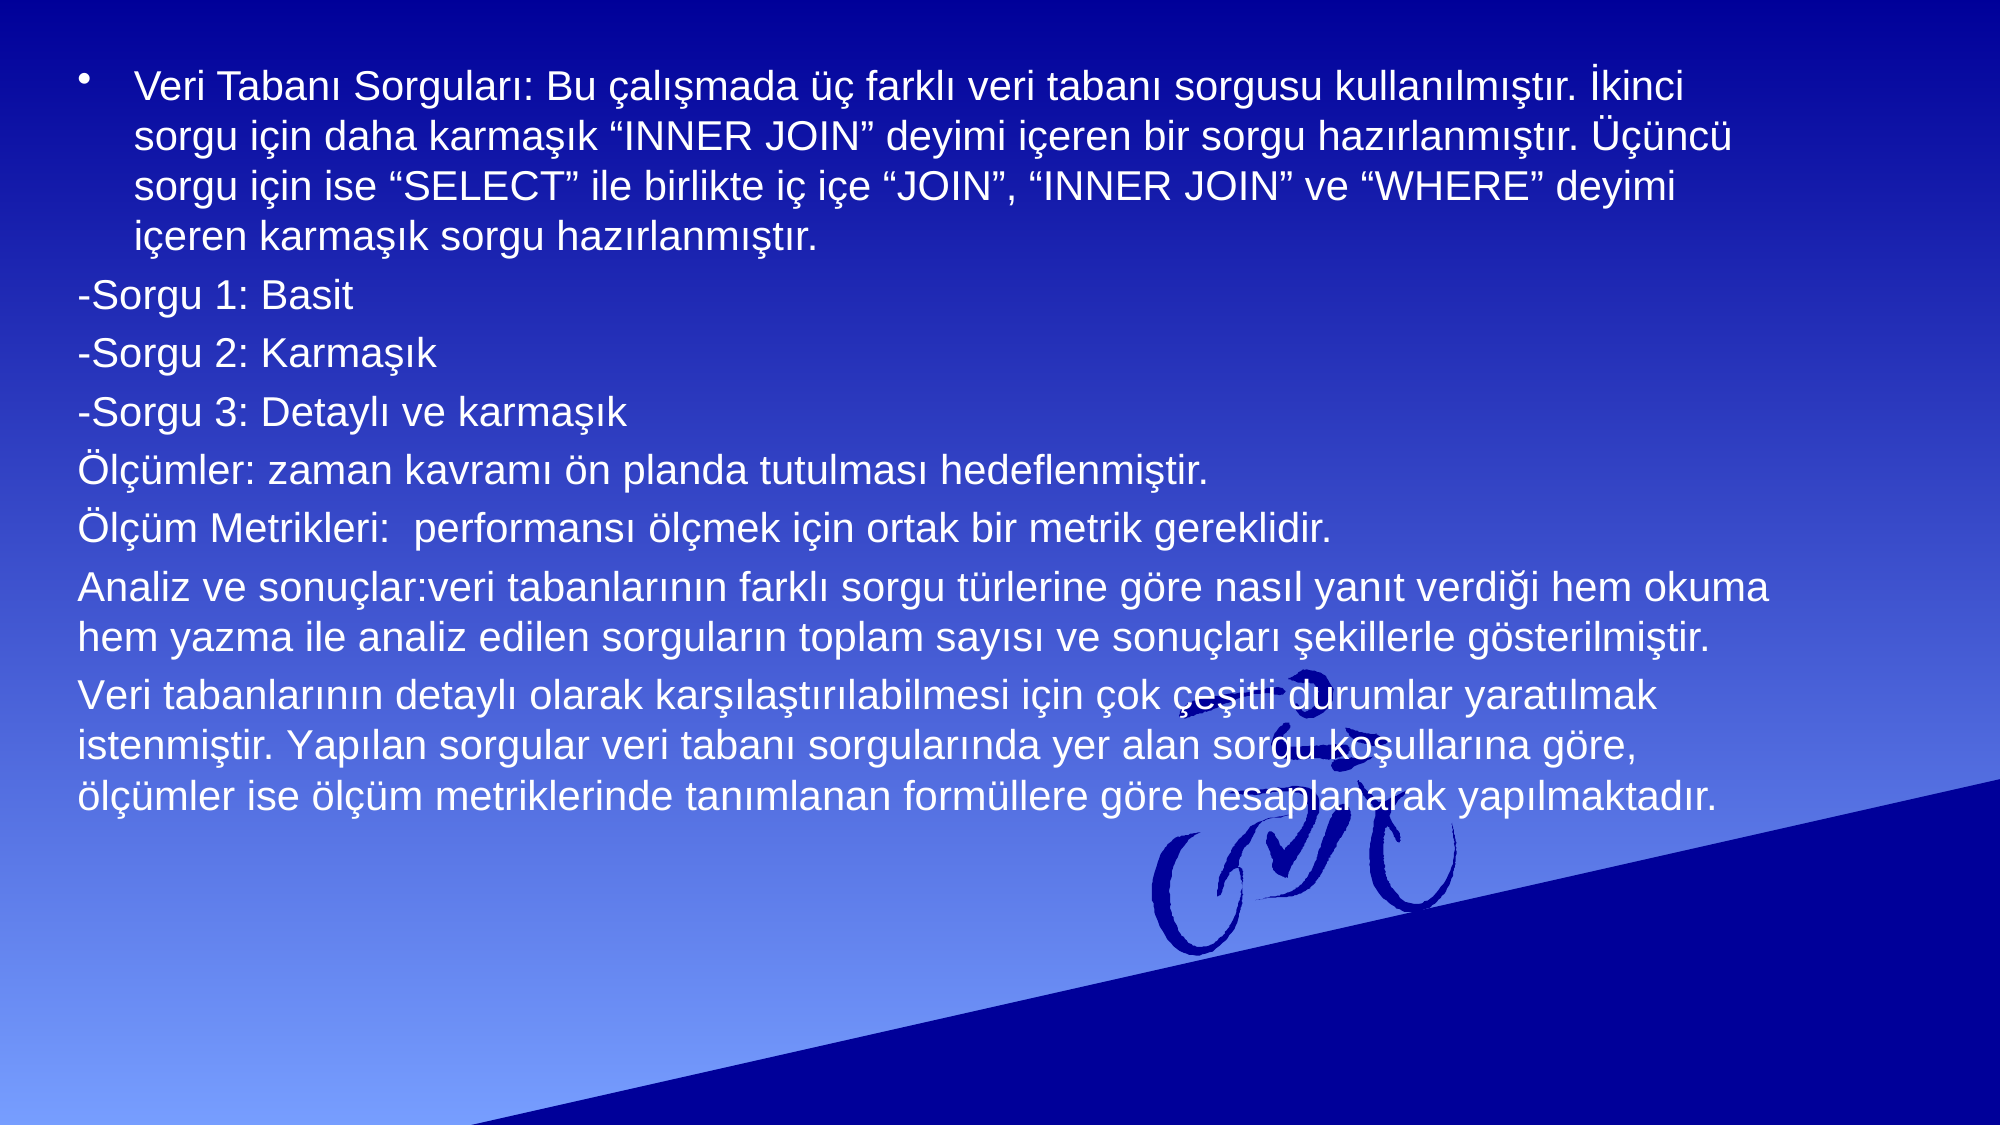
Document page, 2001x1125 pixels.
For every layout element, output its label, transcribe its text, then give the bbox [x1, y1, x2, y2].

list Veri Tabanı Sorguları: Bu çalışmada üç farklı veri tabanı sorgusu kullanılmıştır. İkinci sorgu için daha karmaşık “INNER JOIN” deyimi içeren bir sorgu hazırlanmıştır. Üçüncü sorgu için ise “SELECT” ile birlikte iç içe “JOIN”, “INNER JOIN” ve “WHERE” deyimi içeren karmaşık sorgu hazırlanmıştır. -Sorgu 1: Basit -Sorgu 2: Karmaşık -Sorgu 3: Detaylı ve karmaşık Ölçümler: zaman kavramı ön planda tutulması hedeflenmiştir. Ölçüm Metrikleri: performansı ölçmek için ortak bir metrik gereklidir. Analiz ve sonuçlar:veri tabanlarının farklı sorgu türlerine göre nasıl yanıt verdiği hem okuma hem yazma ile analiz edilen sorguların toplam sayısı ve sonuçları şekillerle gösterilmiştir. Veri tabanlarının detaylı olarak karşılaştırılabilmesi için çok çeşitli durumlar yaratılmak istenmiştir. Yapılan sorgular veri tabanı sorgularında yer alan sorgu koşullarına göre, ölçümler ise ölçüm metriklerinde tanımlanan formüllere göre hesaplanarak yapılmaktadır. [62, 51, 1803, 1112]
